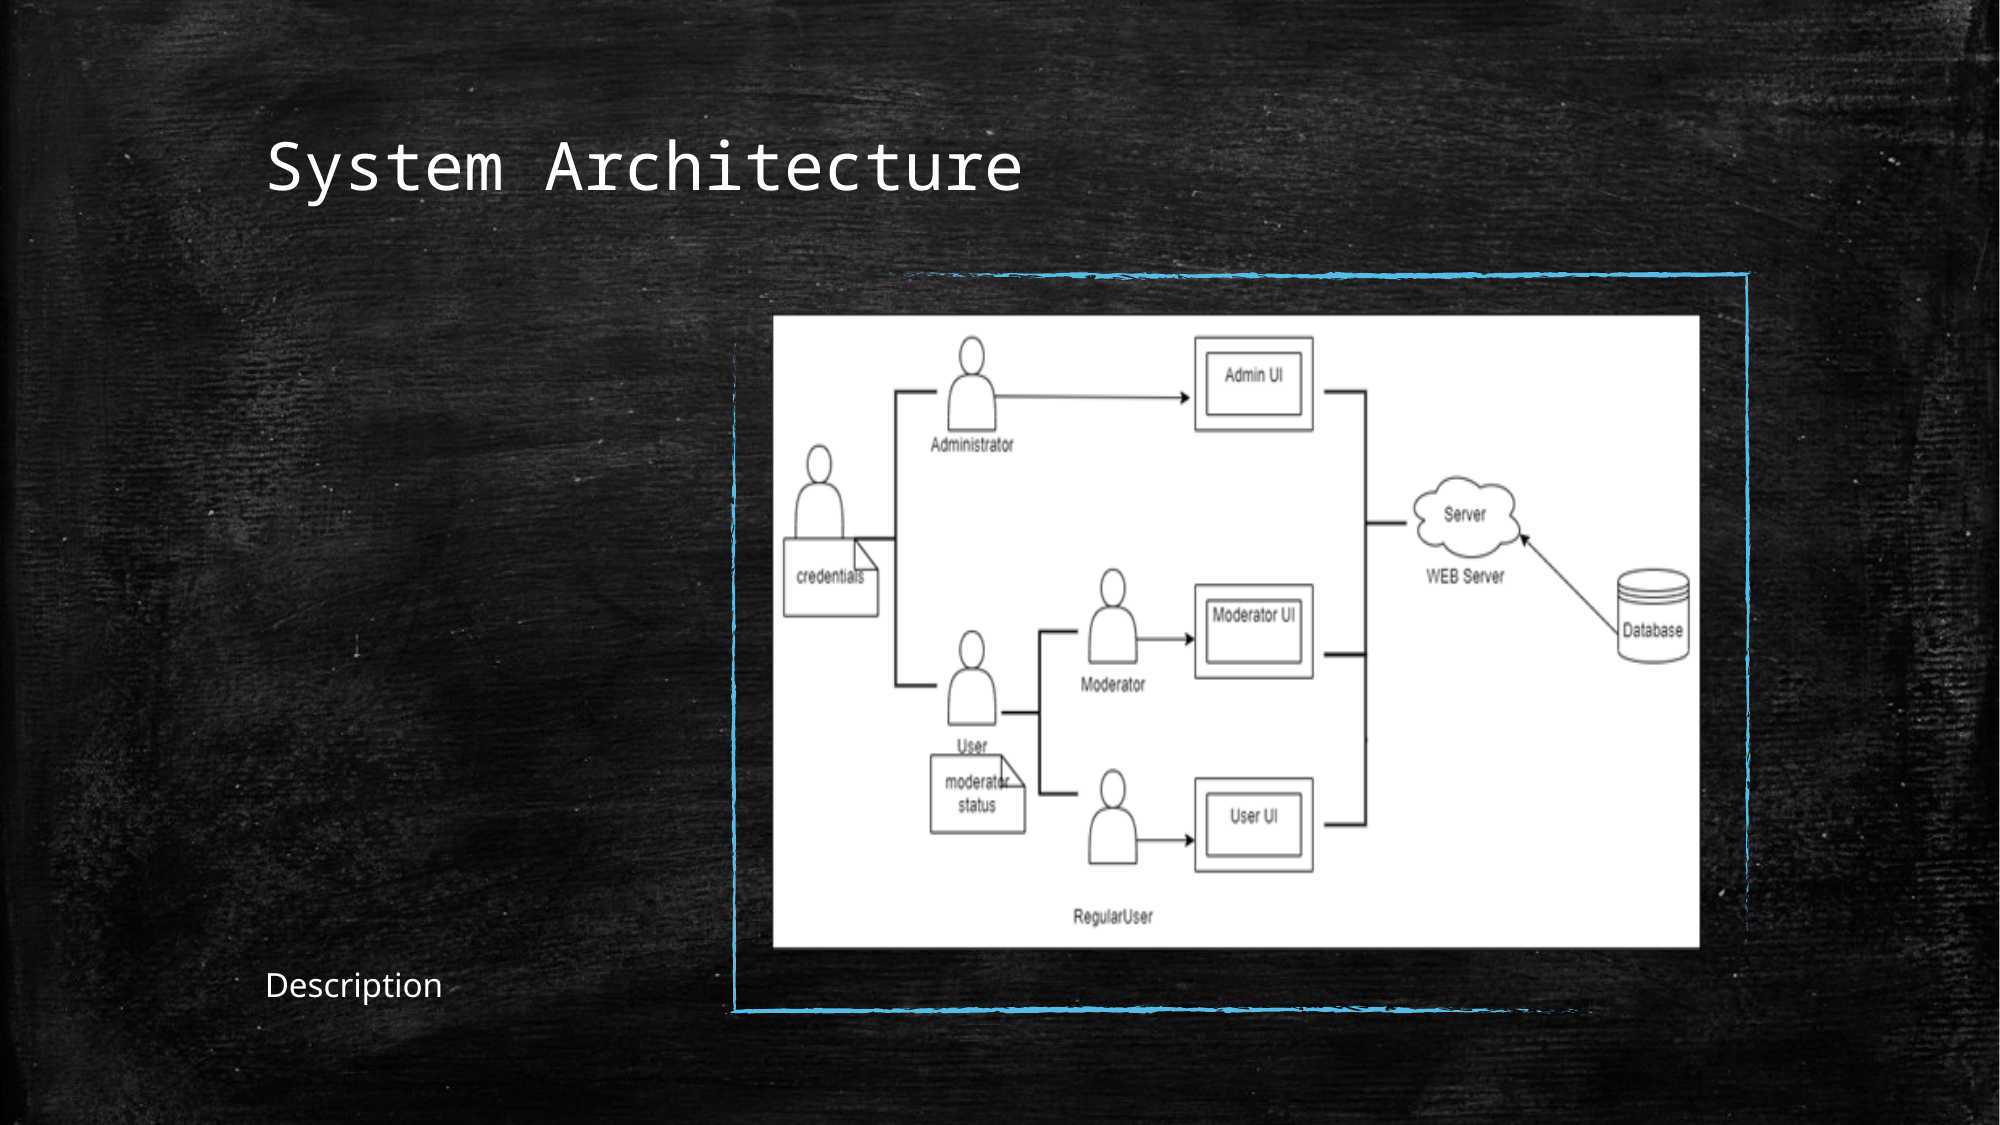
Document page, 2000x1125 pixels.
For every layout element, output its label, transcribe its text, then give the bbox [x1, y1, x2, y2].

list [772, 312, 1703, 950]
list Description [249, 562, 700, 1013]
title System Architecture [249, 45, 1750, 213]
